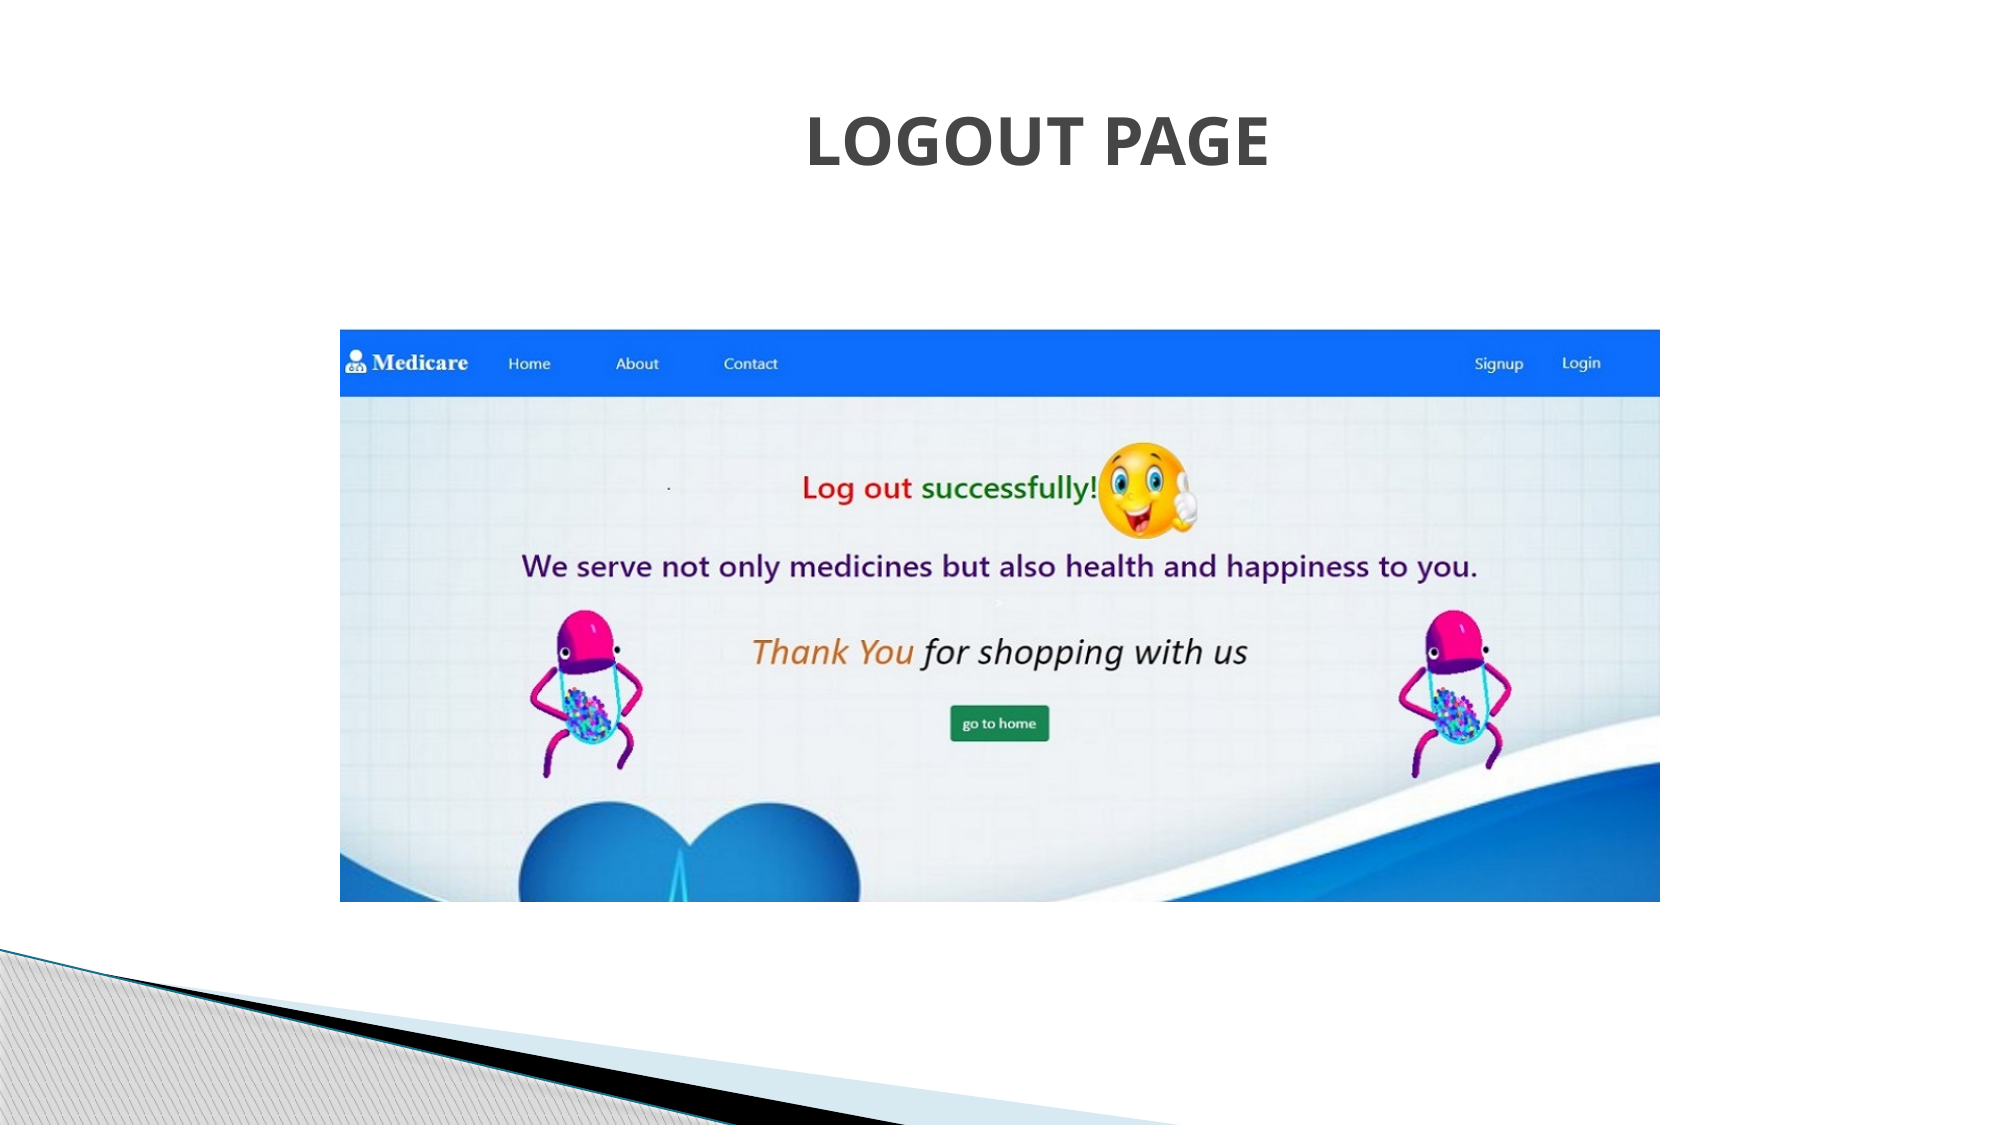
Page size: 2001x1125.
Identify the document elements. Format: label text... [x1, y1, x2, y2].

title LOGOUT PAGE [99, 45, 1900, 233]
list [339, 326, 1661, 902]
